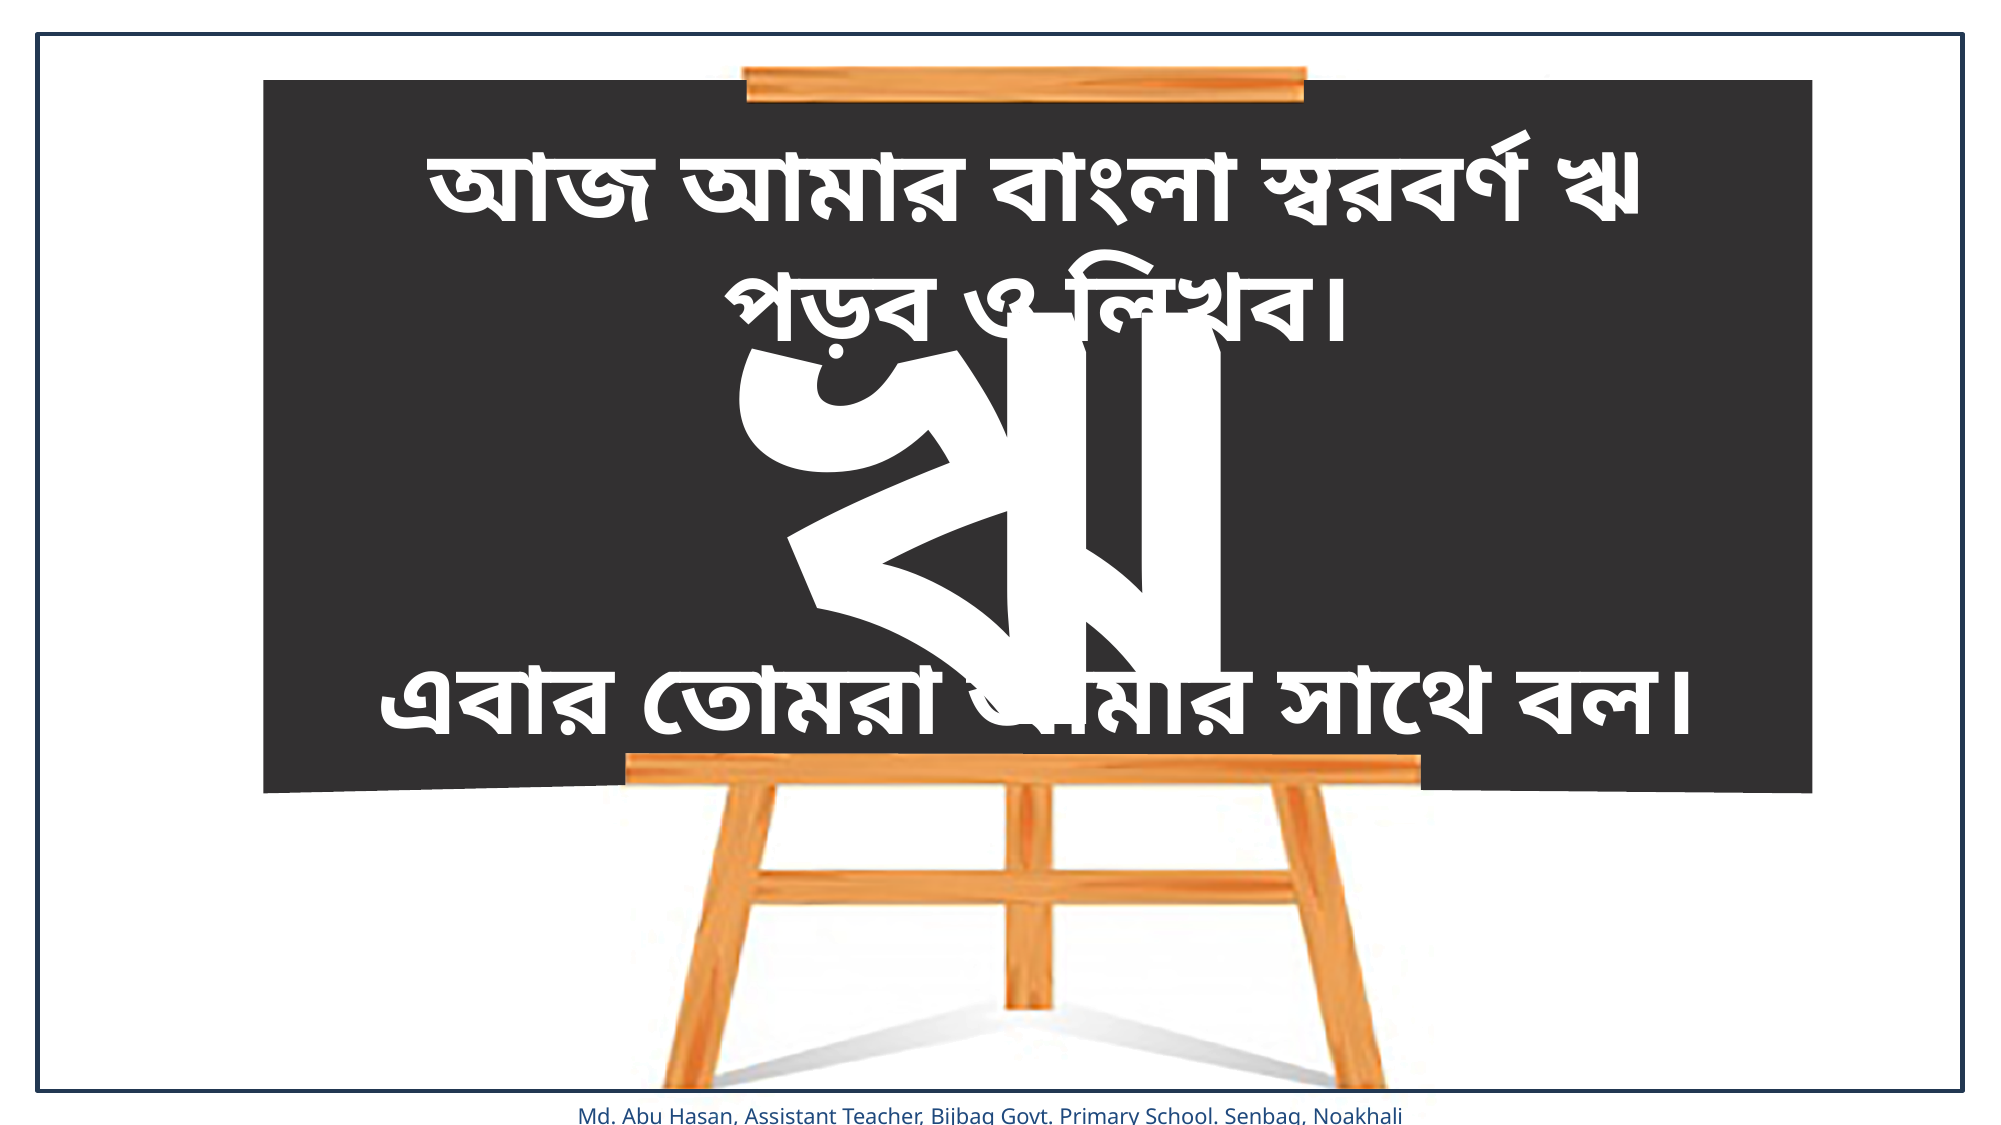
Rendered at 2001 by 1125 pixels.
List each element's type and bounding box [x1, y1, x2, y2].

text_box [35, 32, 258, 1093]
text_box [1818, 32, 1965, 1093]
text_box [263, 0, 1813, 1125]
